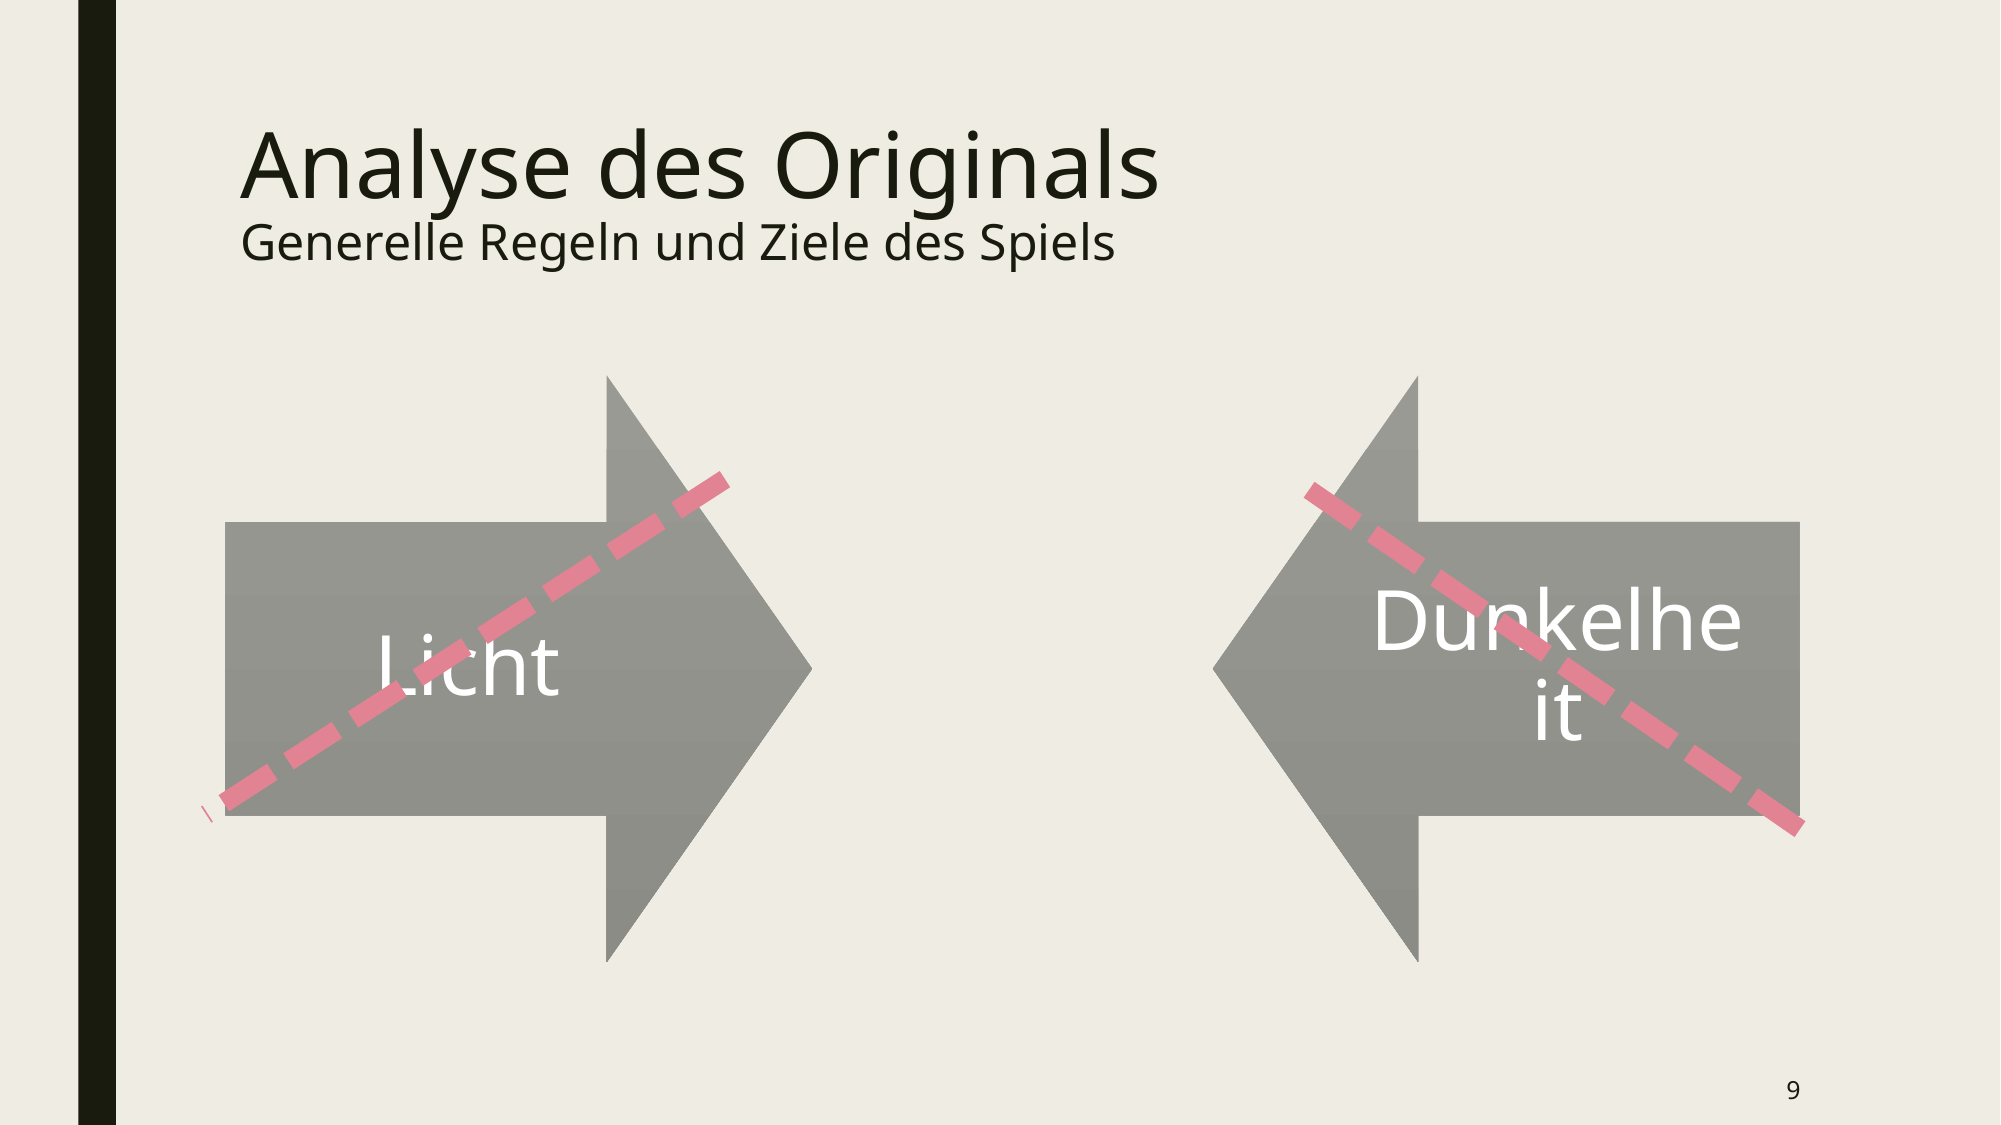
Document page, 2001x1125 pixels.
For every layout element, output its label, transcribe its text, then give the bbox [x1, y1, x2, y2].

slide_number 9 [1553, 1058, 1816, 1125]
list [224, 374, 1800, 963]
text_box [1293, 479, 1801, 830]
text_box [206, 479, 725, 815]
title Analyse des Originals Generelle Regeln und Ziele des Spiels [225, 112, 1800, 357]
